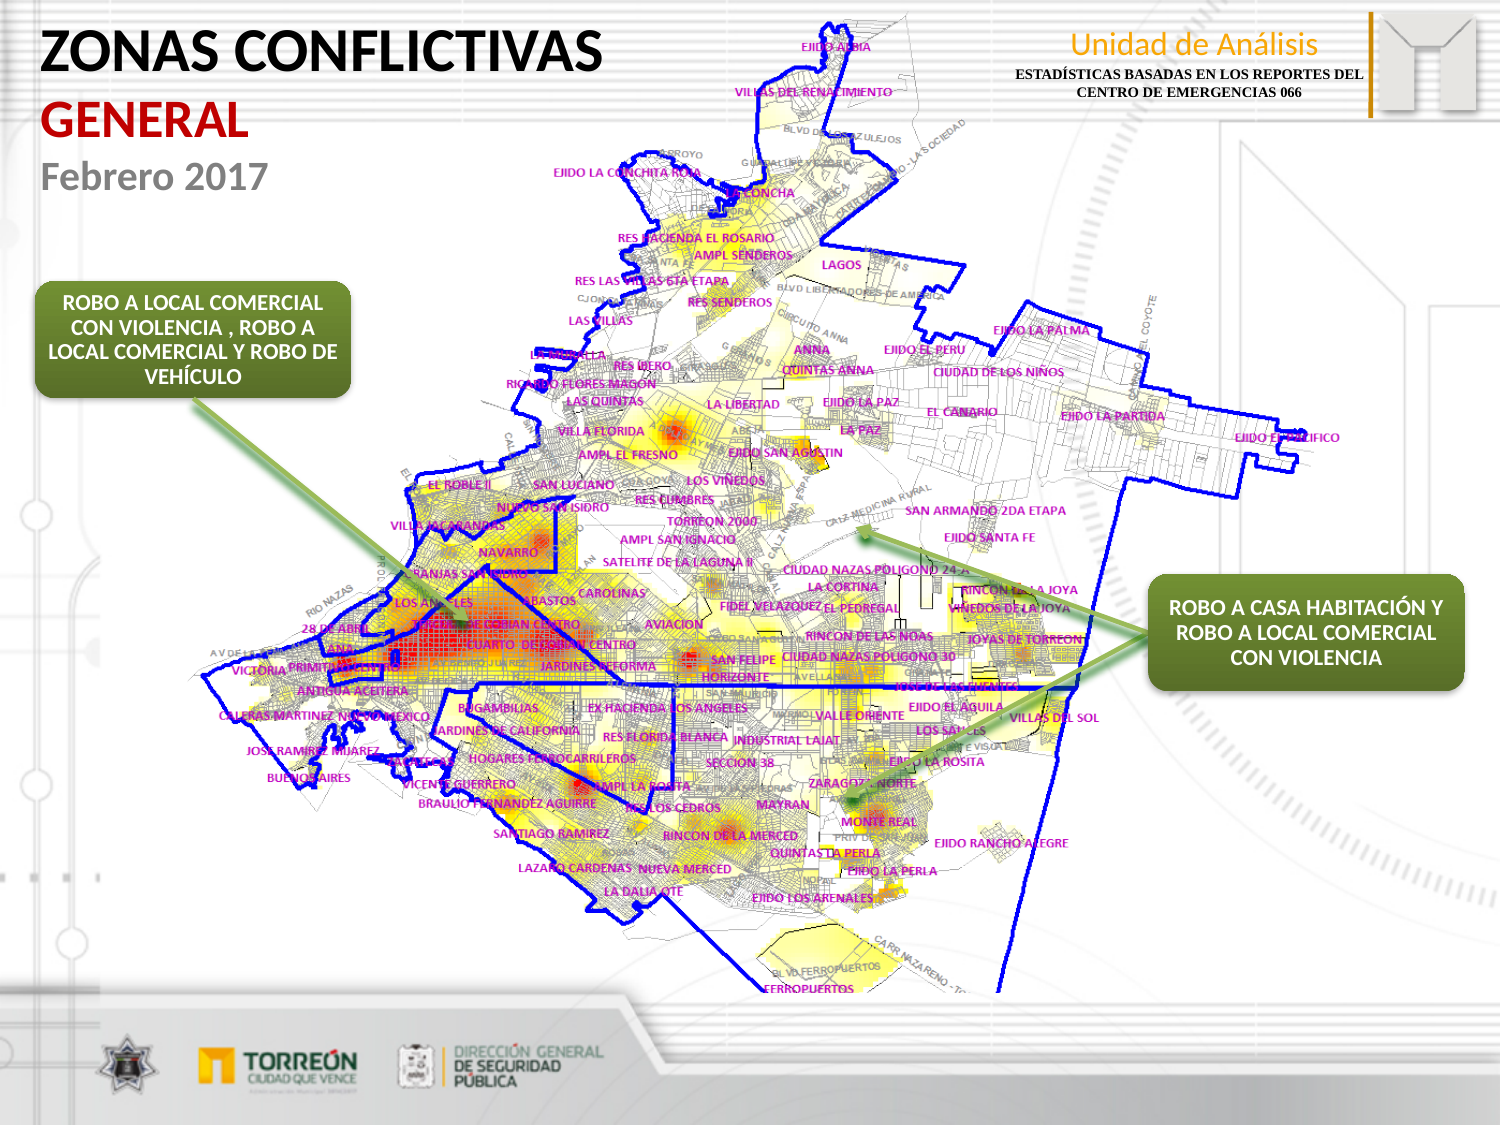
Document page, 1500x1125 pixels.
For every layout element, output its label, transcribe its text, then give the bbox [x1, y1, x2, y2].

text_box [855, 527, 1149, 633]
picture [0, 0, 1500, 1125]
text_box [219, 371, 443, 648]
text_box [843, 632, 1149, 798]
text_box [1148, 573, 1466, 692]
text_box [34, 280, 352, 399]
text_box ZONAS CONFLICTIVAS GENERAL Febrero 2017 [25, 1, 620, 206]
